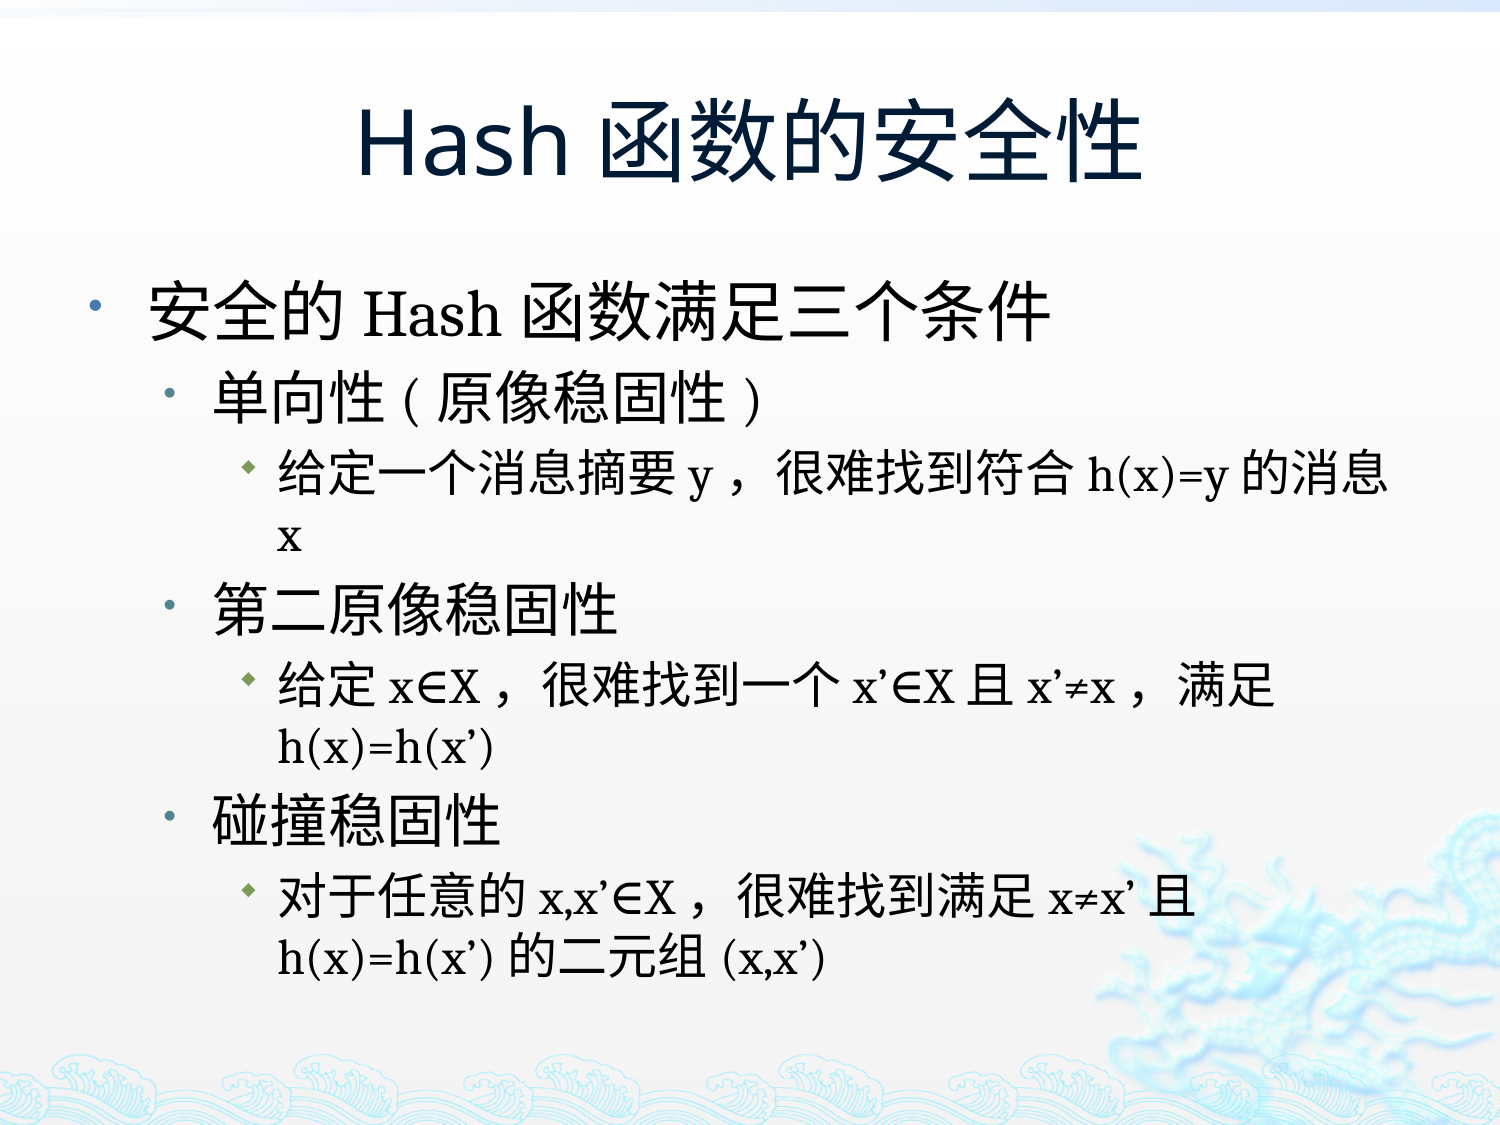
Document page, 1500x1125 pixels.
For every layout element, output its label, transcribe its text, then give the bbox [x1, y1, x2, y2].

title Hash函数的安全性 [75, 45, 1425, 233]
list 安全的Hash函数满足三个条件 单向性(原像稳固性) 给定一个消息摘要y，很难找到符合h(x)=y的消息x 第二原像稳固性 给定x∈X，很难找到一个x’∈X且x’≠x，满足h(x)=h(x’) 碰撞稳固性 对于任意的x,x’∈X，很难找到满足x≠x’且h(x)=h(x’)的二元组(x,x’) [75, 262, 1425, 1024]
